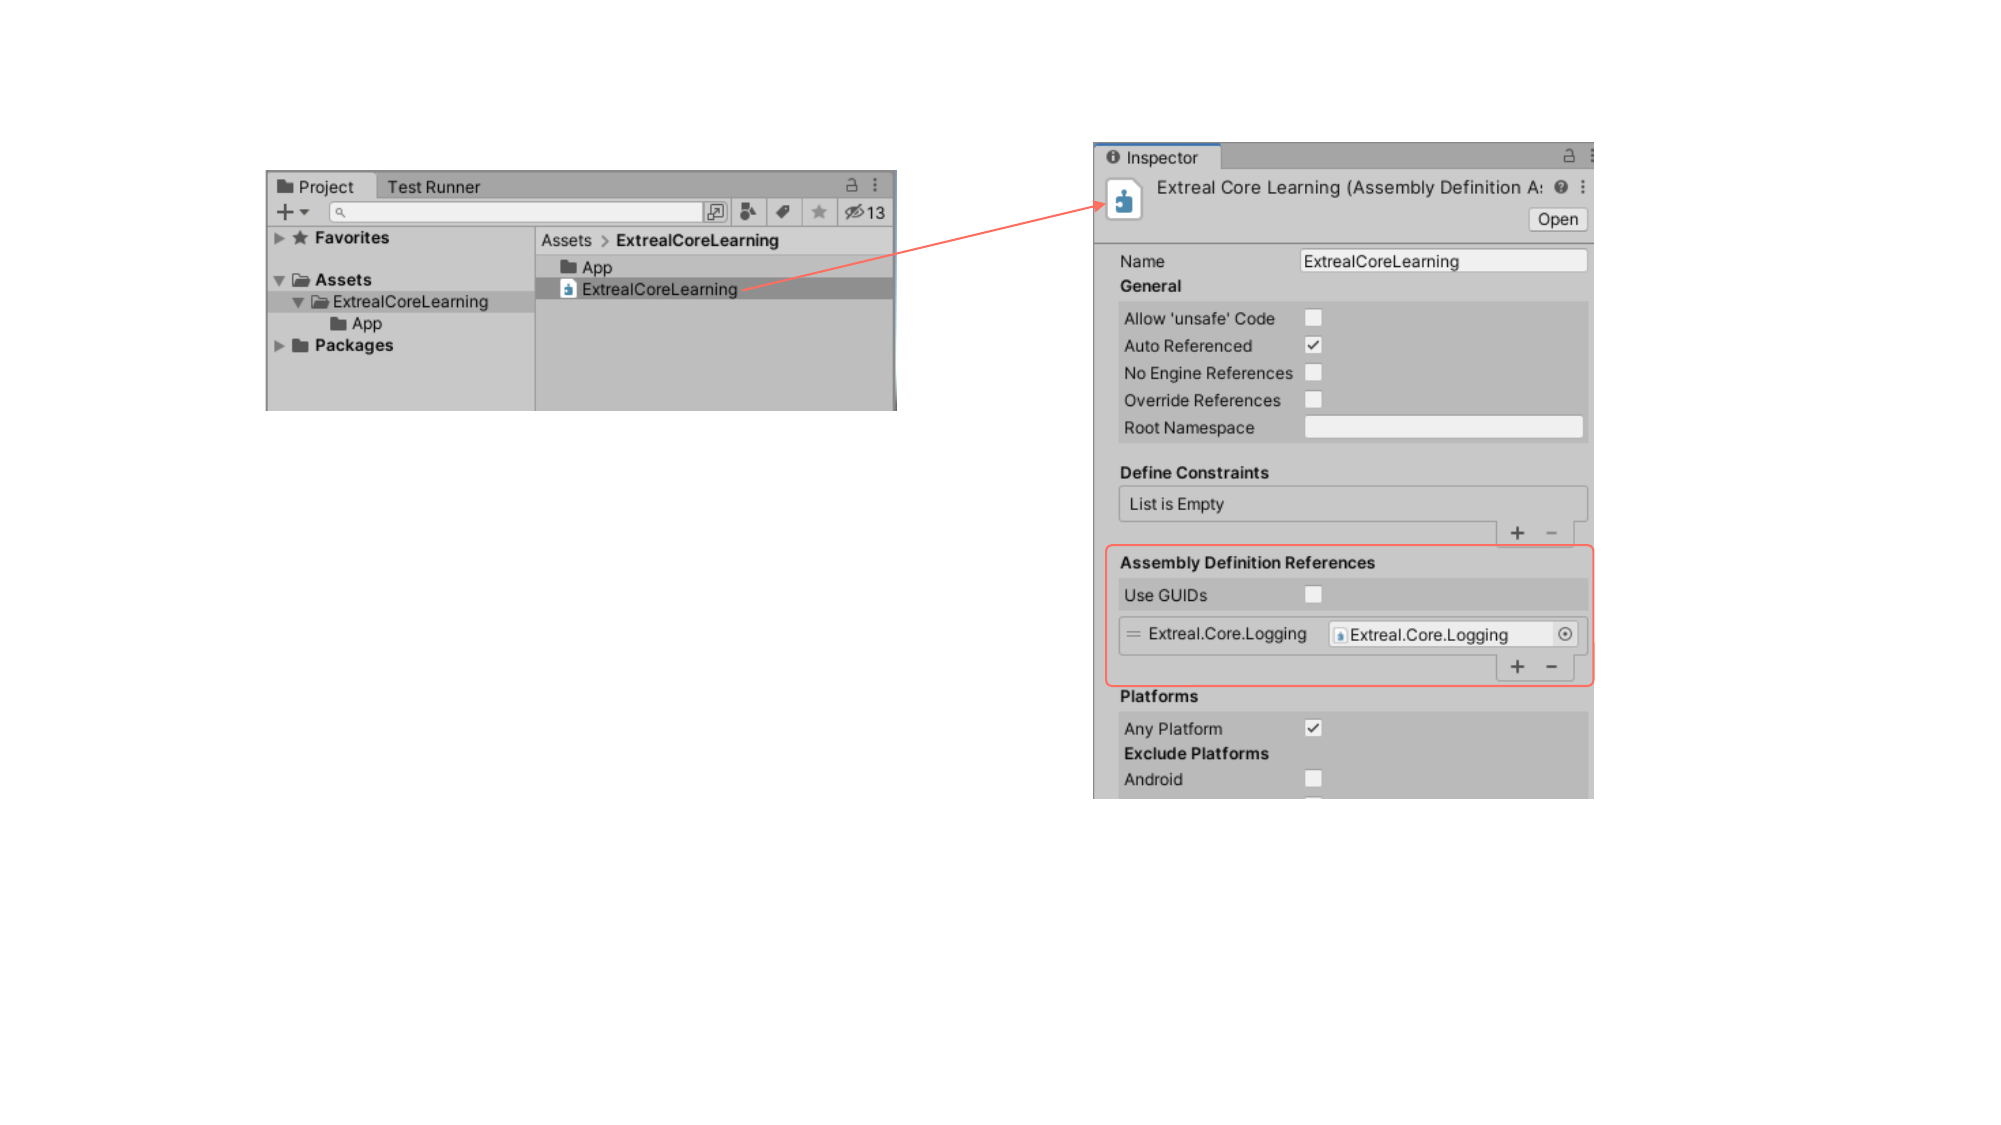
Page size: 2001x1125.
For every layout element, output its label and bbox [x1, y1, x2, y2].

picture [265, 170, 897, 411]
picture [1093, 142, 1594, 799]
text_box [742, 203, 1106, 291]
